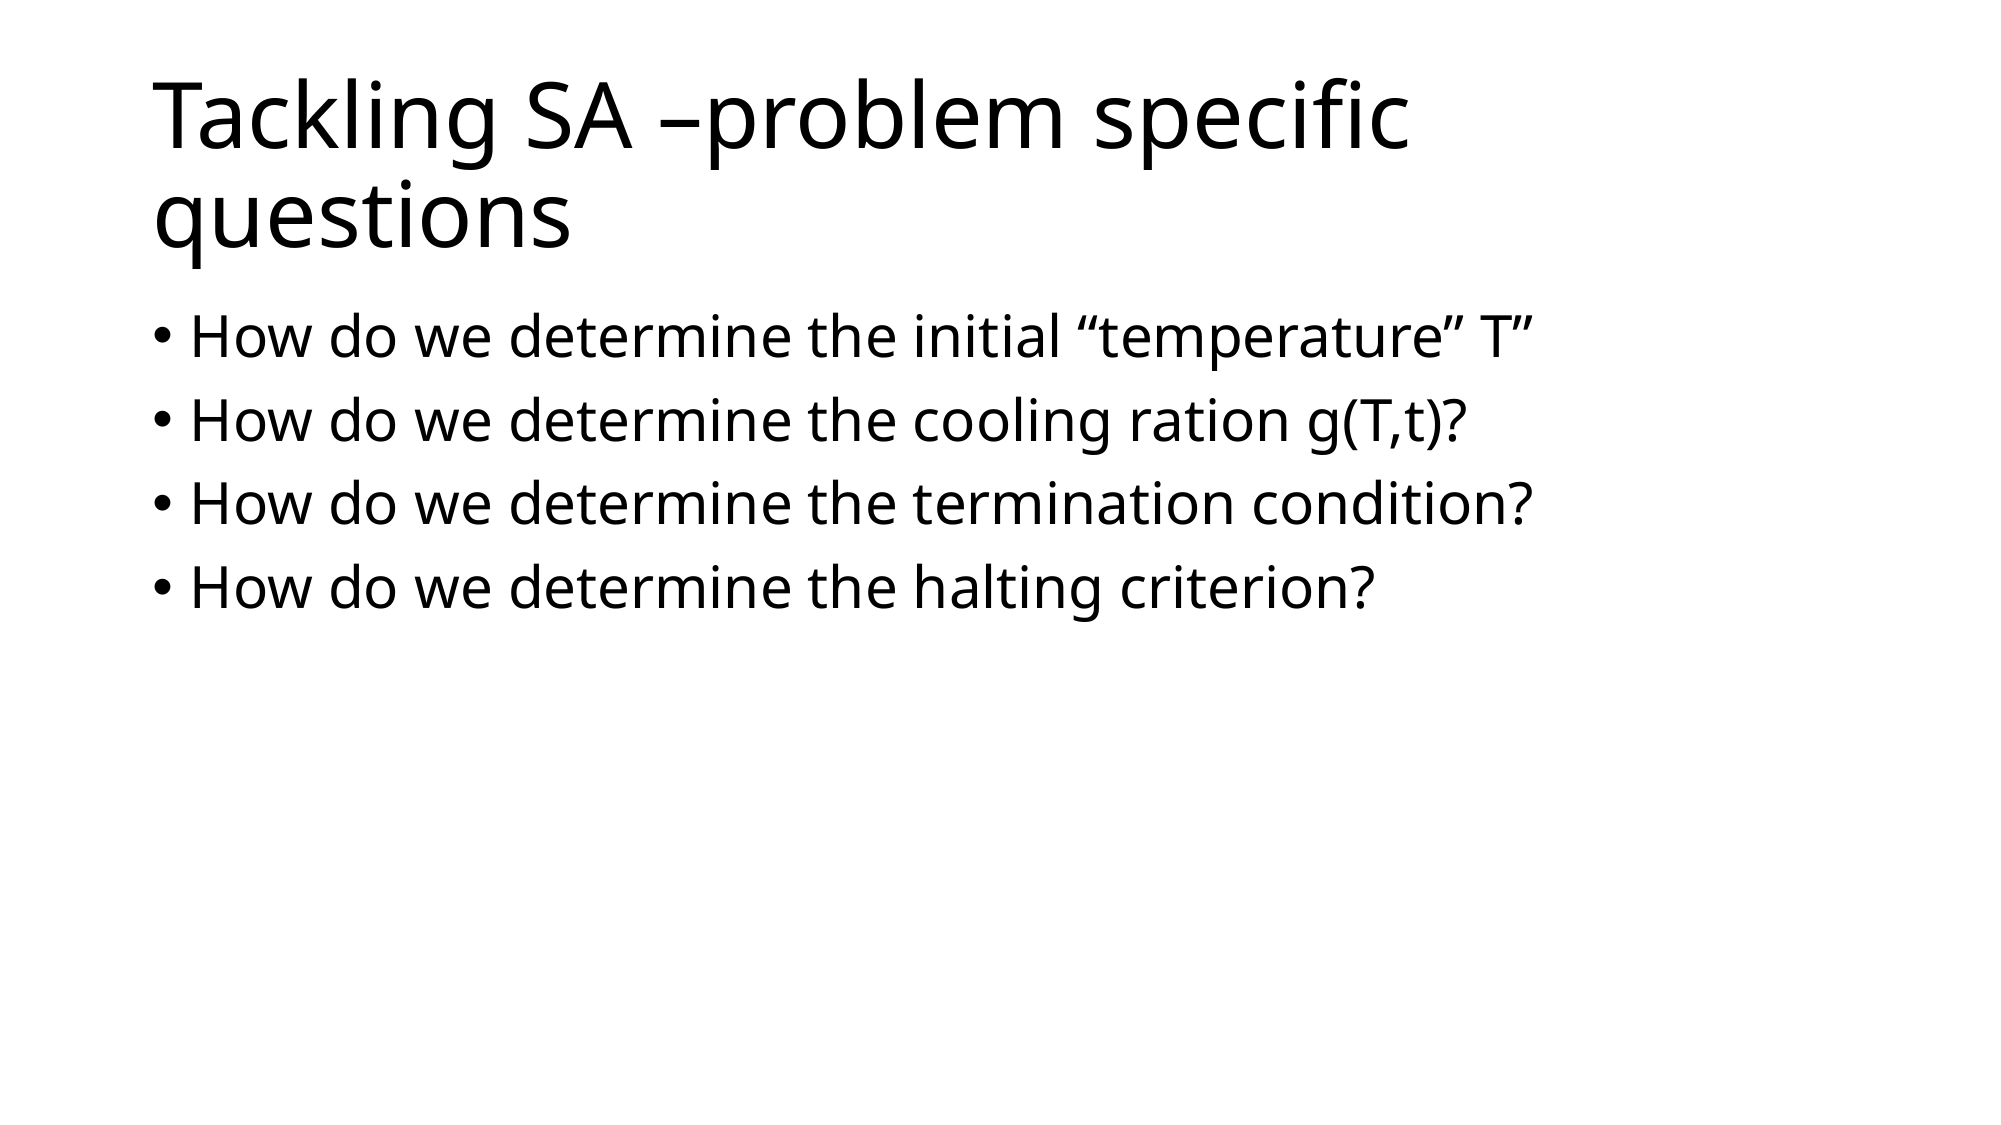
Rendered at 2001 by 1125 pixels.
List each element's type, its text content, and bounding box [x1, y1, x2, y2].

list How do we determine the initial “temperature” T” How do we determine the cooling ration g(T,t)? How do we determine the termination condition? How do we determine the halting criterion? [137, 299, 1863, 1014]
title Tackling SA –problem specific questions [137, 59, 1863, 278]
